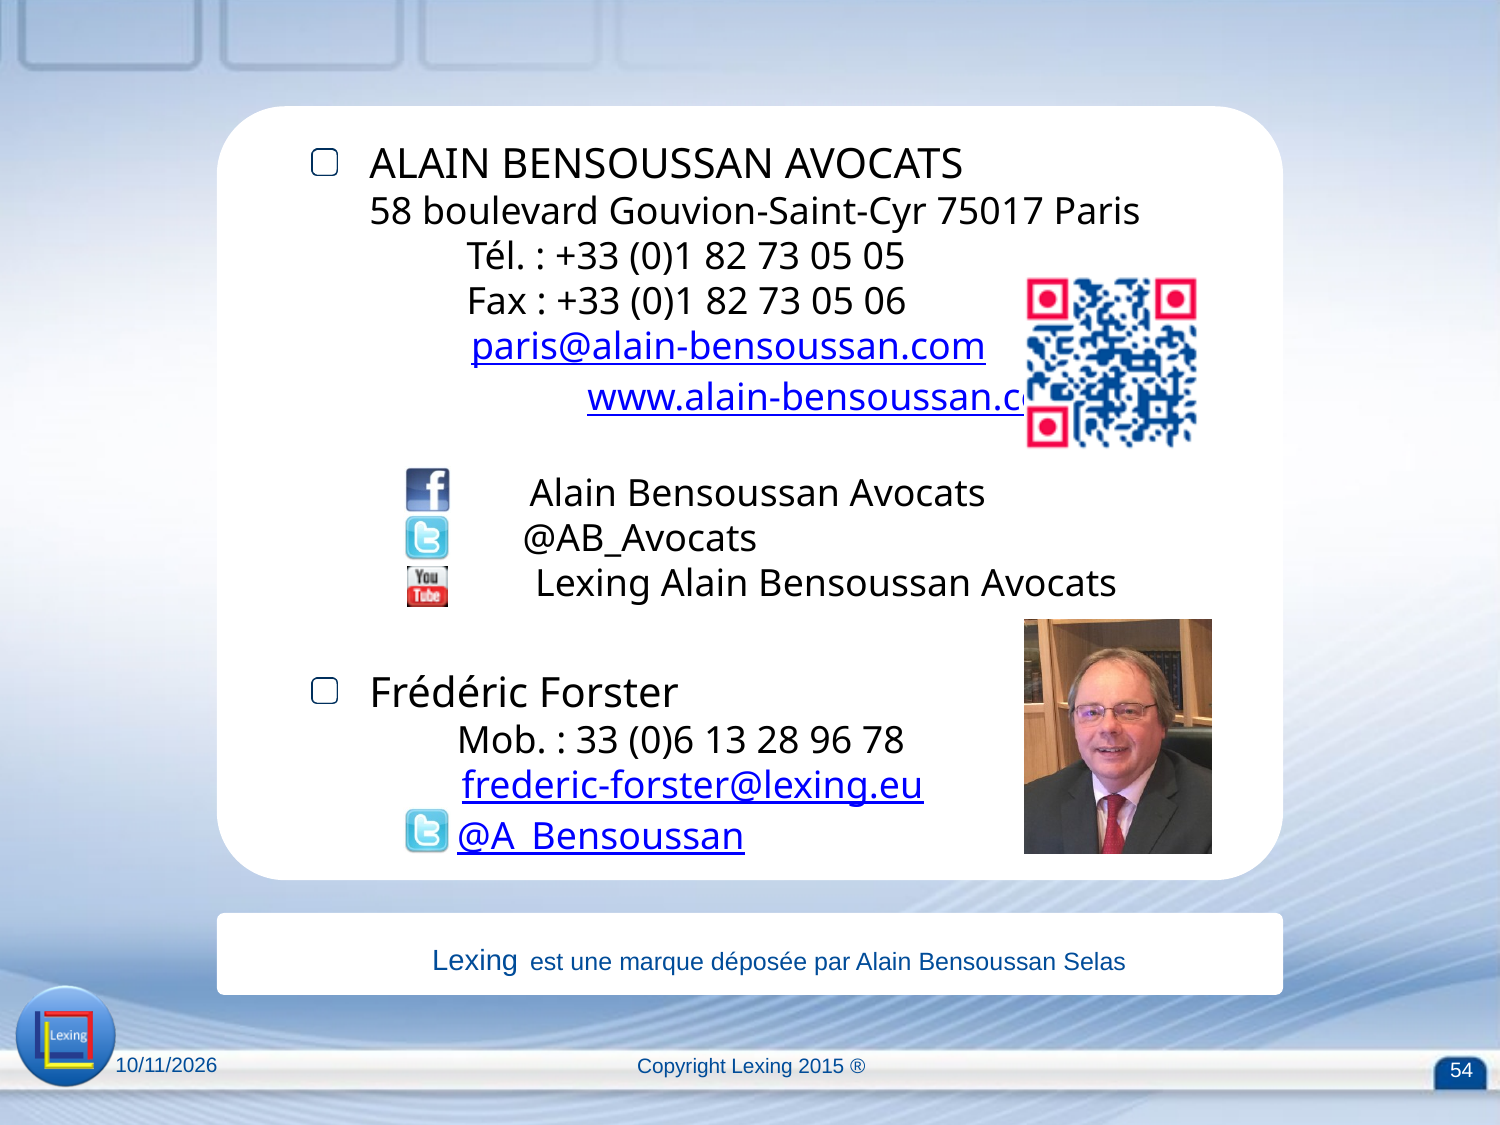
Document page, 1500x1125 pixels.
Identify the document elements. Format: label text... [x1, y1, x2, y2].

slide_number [100, 1034, 254, 1094]
title [251, 62, 1172, 114]
text_box Lexing est une marque déposée par Alain Bensoussan Selas [216, 912, 1284, 995]
picture [0, 0, 1500, 1125]
text_box ALAIN BENSOUSSAN AVOCATS 58 boulevard Gouvion-Saint-Cyr 75017 Paris Tél. : +33 (0)1 82 73 05 05 Fax : +33 (0)1 82 73 05 06 paris@alain-bensoussan.com www.alain-bensoussan.com Alain Bensoussan Avocats @AB_Avocats Lexing Alain Bensoussan Avocats Frédéric Forster Mob. : 33 (0)6 13 28 96 78 frederic-forster@lexing.eu @A_Bensoussan [216, 106, 1284, 881]
slide_number 54 [1387, 1035, 1489, 1103]
footer Copyright Lexing 2015 ® [513, 1035, 989, 1095]
